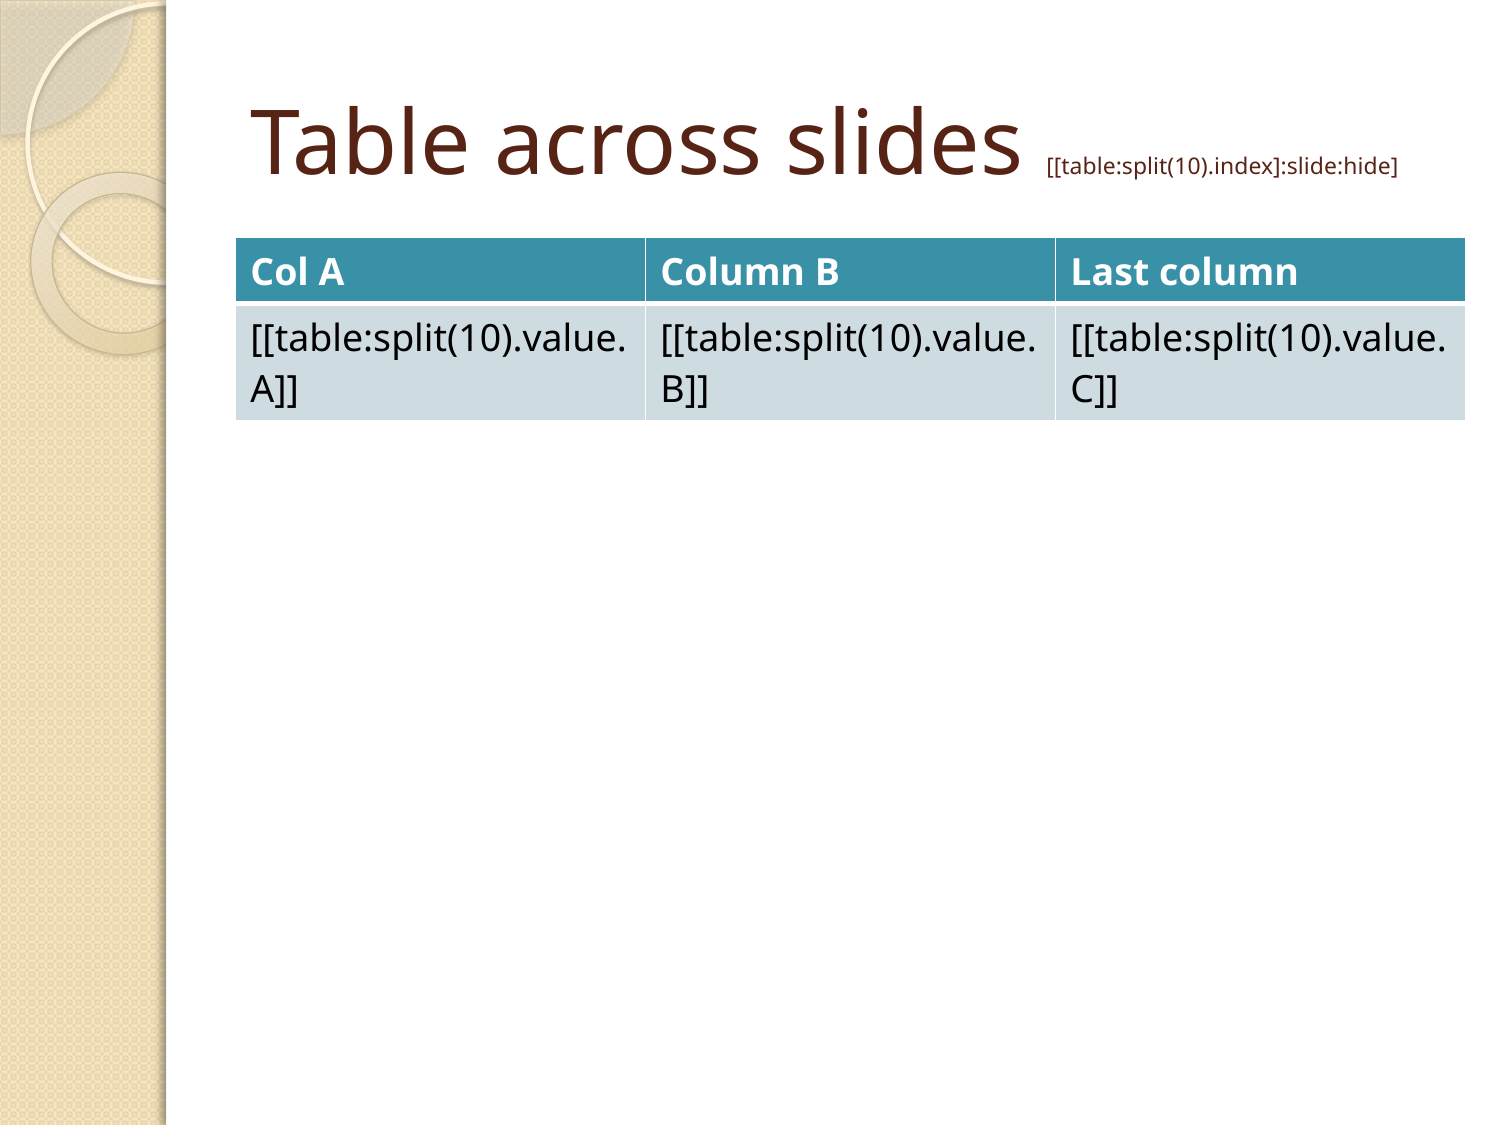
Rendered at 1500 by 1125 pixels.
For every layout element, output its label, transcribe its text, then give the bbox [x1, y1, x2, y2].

table_cell [[table:split(10).value.A]] [236, 306, 645, 420]
title Table across slides [[table:split(10).index]:slide:hide] [235, 45, 1466, 233]
table_header Last column [1056, 238, 1465, 301]
table_header Column B [646, 238, 1055, 301]
table_cell [[table:split(10).value.B]] [646, 306, 1055, 420]
table_header Col A [236, 238, 645, 301]
table_cell [[table:split(10).value.C]] [1056, 306, 1465, 420]
